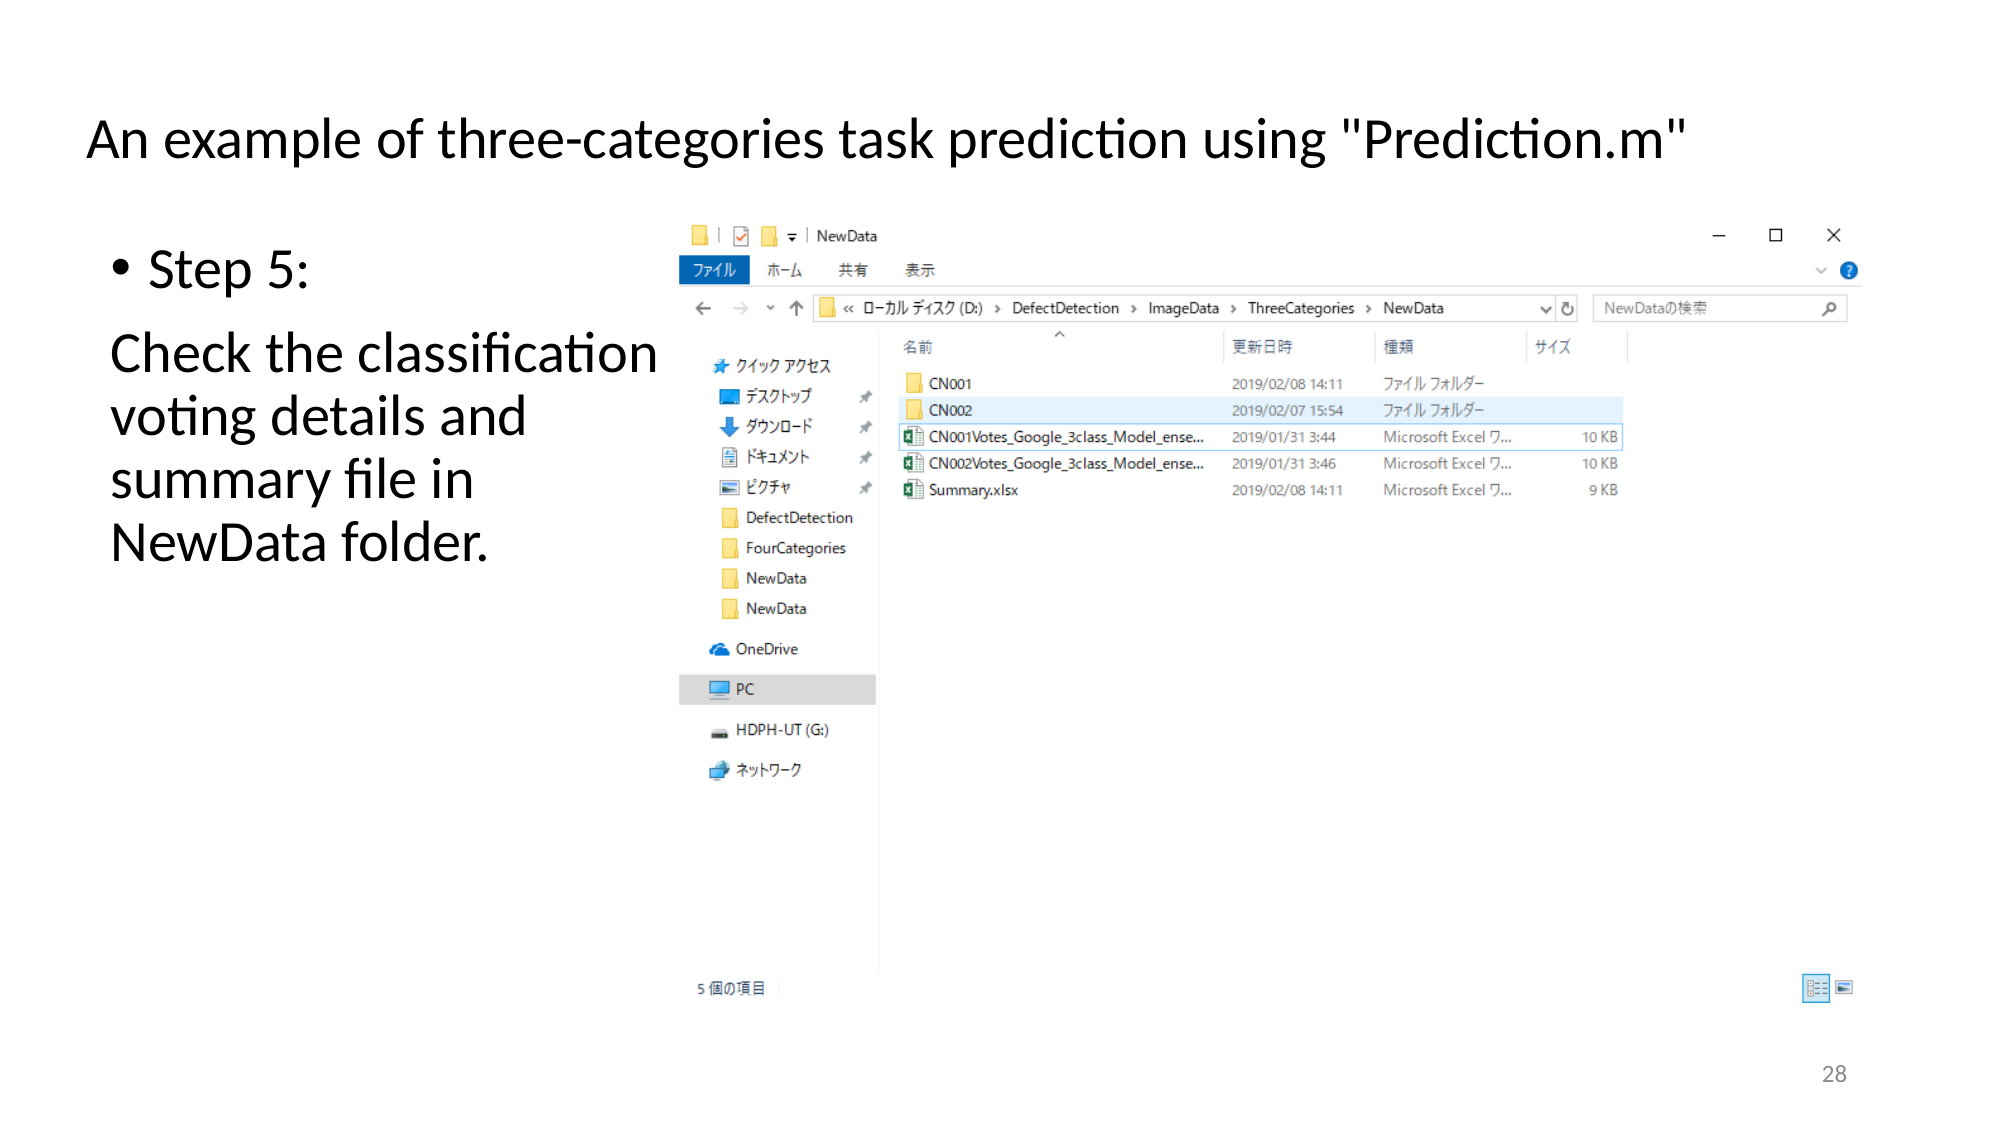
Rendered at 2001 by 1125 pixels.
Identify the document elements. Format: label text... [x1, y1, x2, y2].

list Step 5: Check the classification voting details and summary file in NewData folder. [95, 231, 677, 894]
text_box An example of three-categories task prediction using "Prediction.m" [71, 22, 1863, 177]
slide_number 28 [1412, 1042, 1863, 1103]
picture [677, 218, 1863, 1003]
